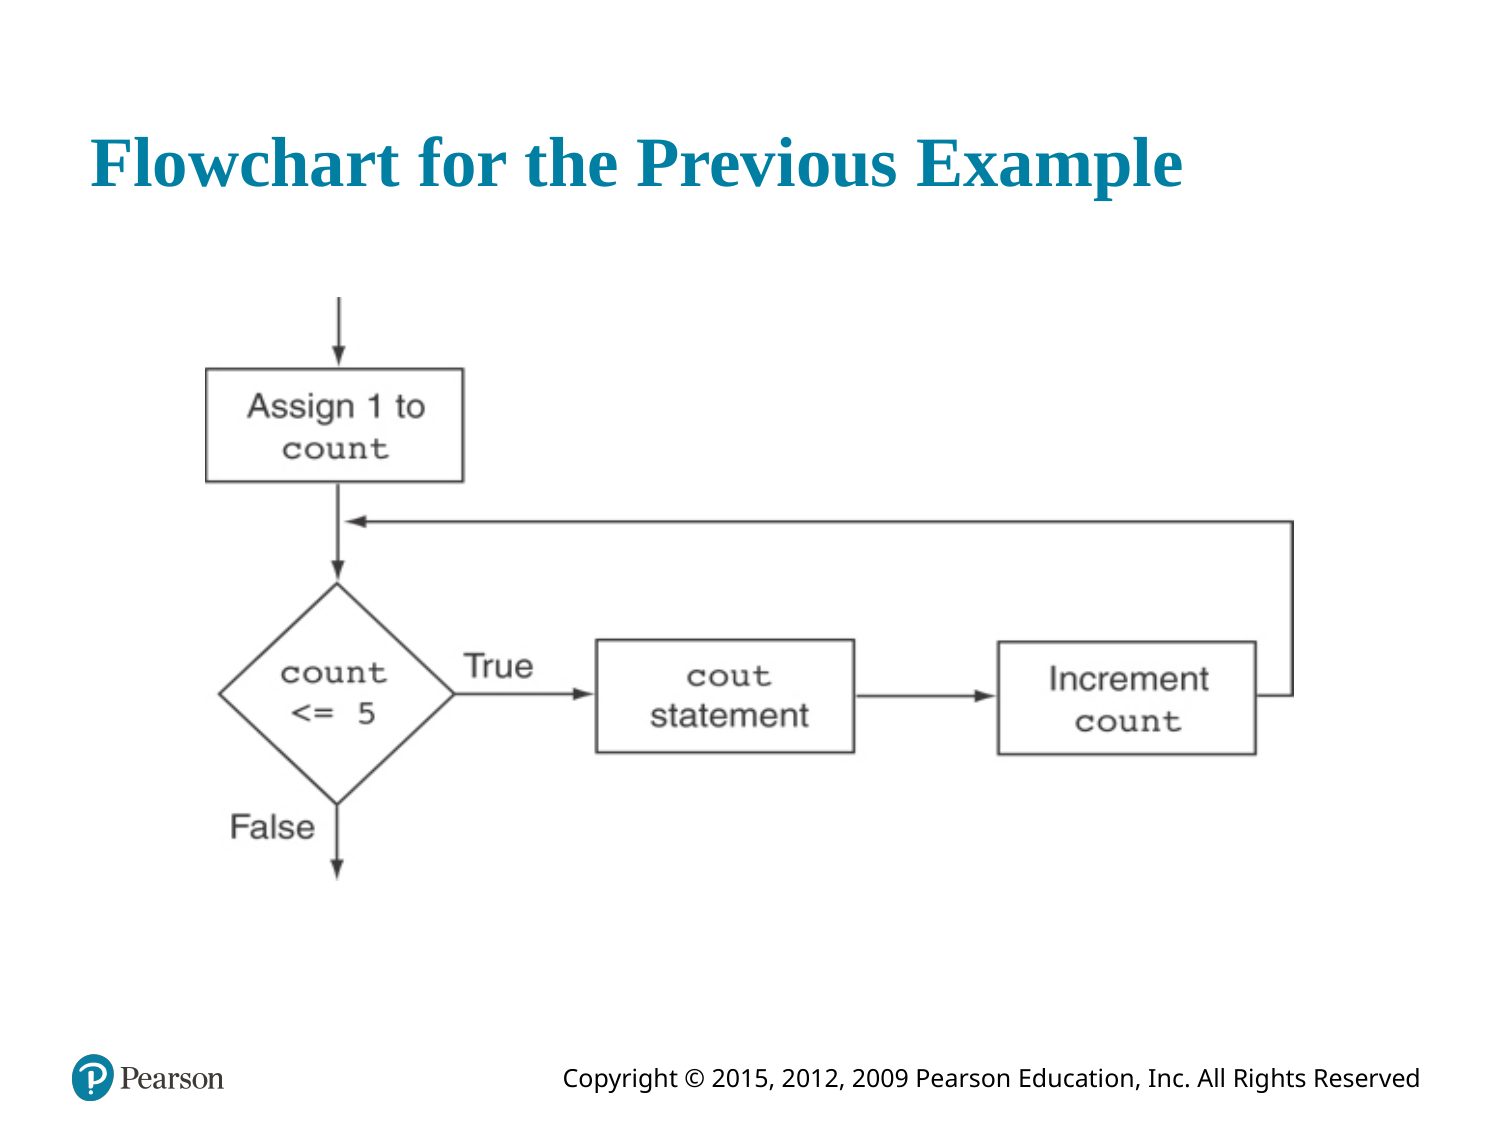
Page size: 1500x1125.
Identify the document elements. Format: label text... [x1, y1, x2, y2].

picture [98, 1054, 224, 1101]
picture [205, 297, 1295, 881]
picture [80, 1063, 106, 1088]
picture [72, 1054, 88, 1070]
title Flowchart for the Previous Example [75, 0, 1425, 216]
picture [72, 1087, 83, 1101]
